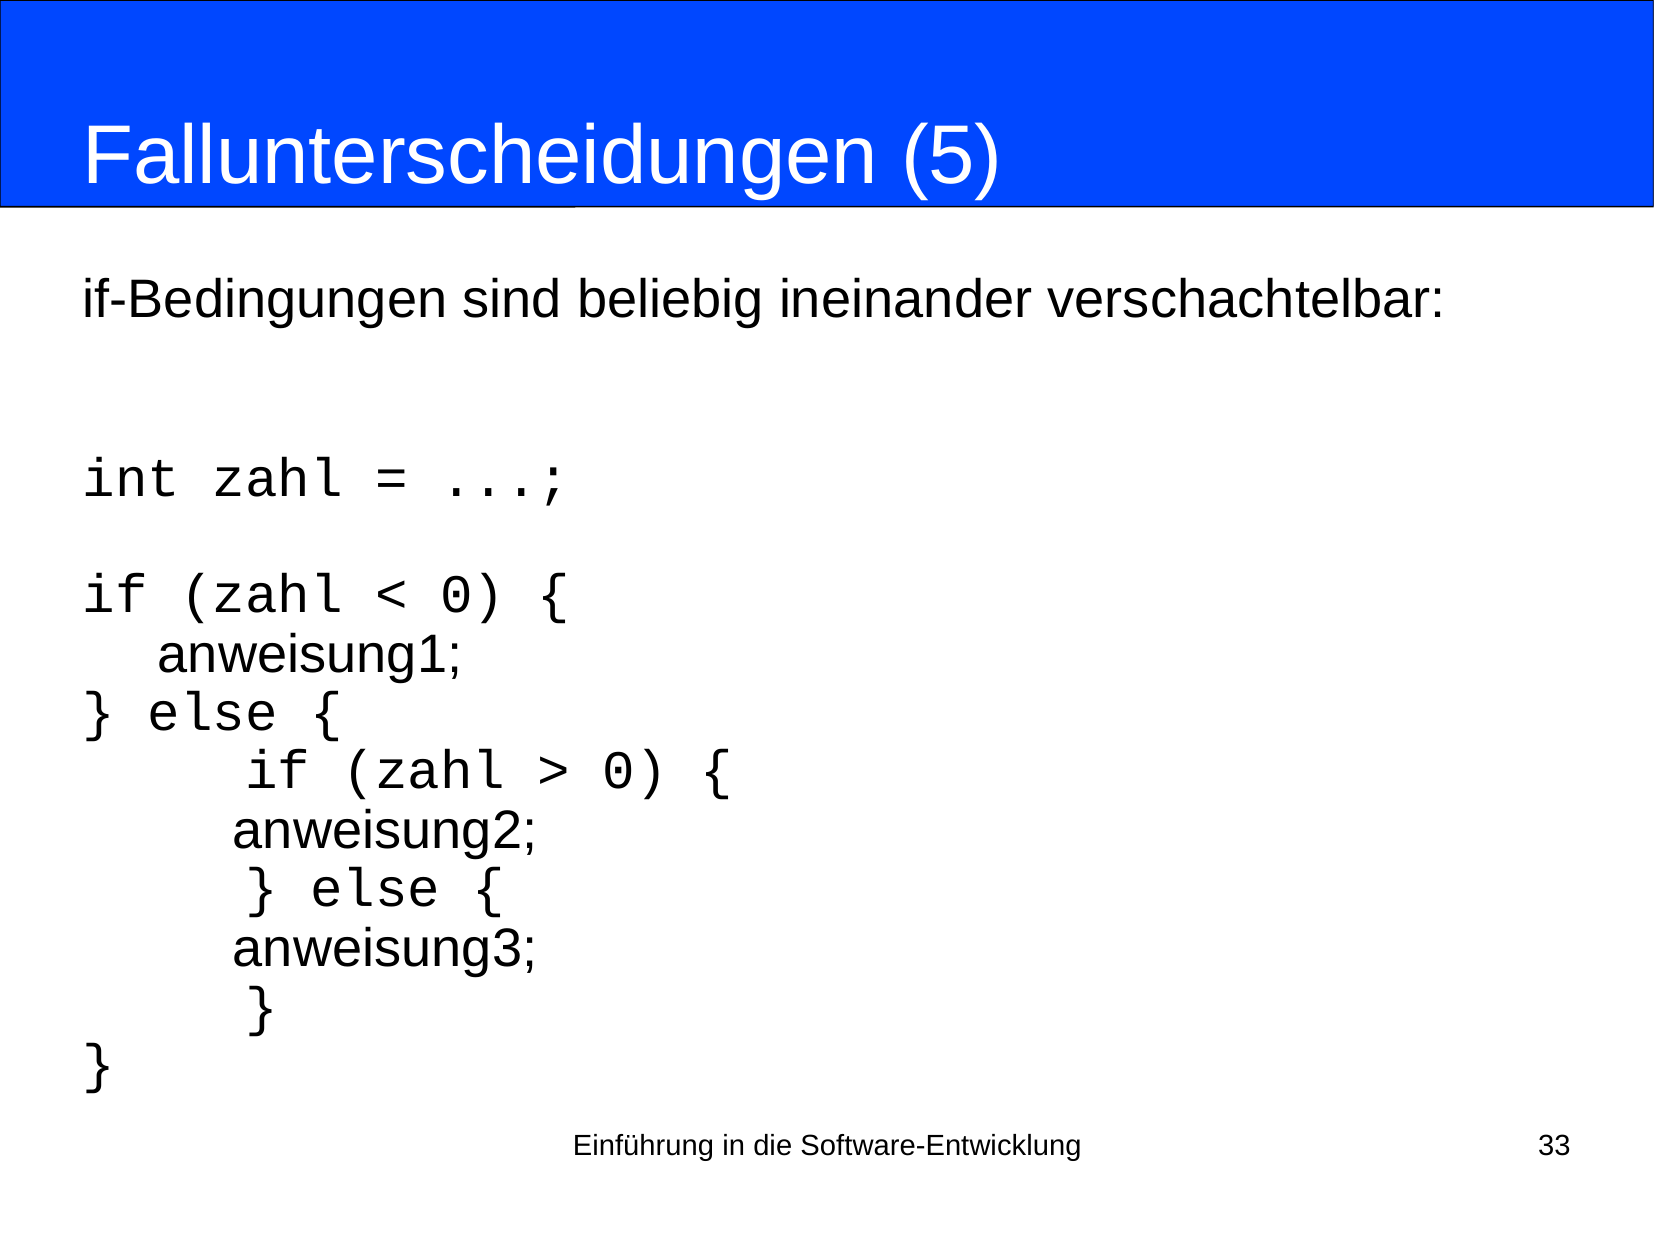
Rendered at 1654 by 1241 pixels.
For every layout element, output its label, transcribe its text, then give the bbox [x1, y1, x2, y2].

title Fallunterscheidungen (5) [82, 49, 1571, 257]
text_box [0, 0, 1654, 207]
subtitle if-Bedingungen sind beliebig ineinander verschachtelbar: int zahl = ...; if (zahl < 0) { anweisung1; } else { if (zahl > 0) { anweisung2; } else { anweisung3; } } [82, 265, 1572, 1227]
